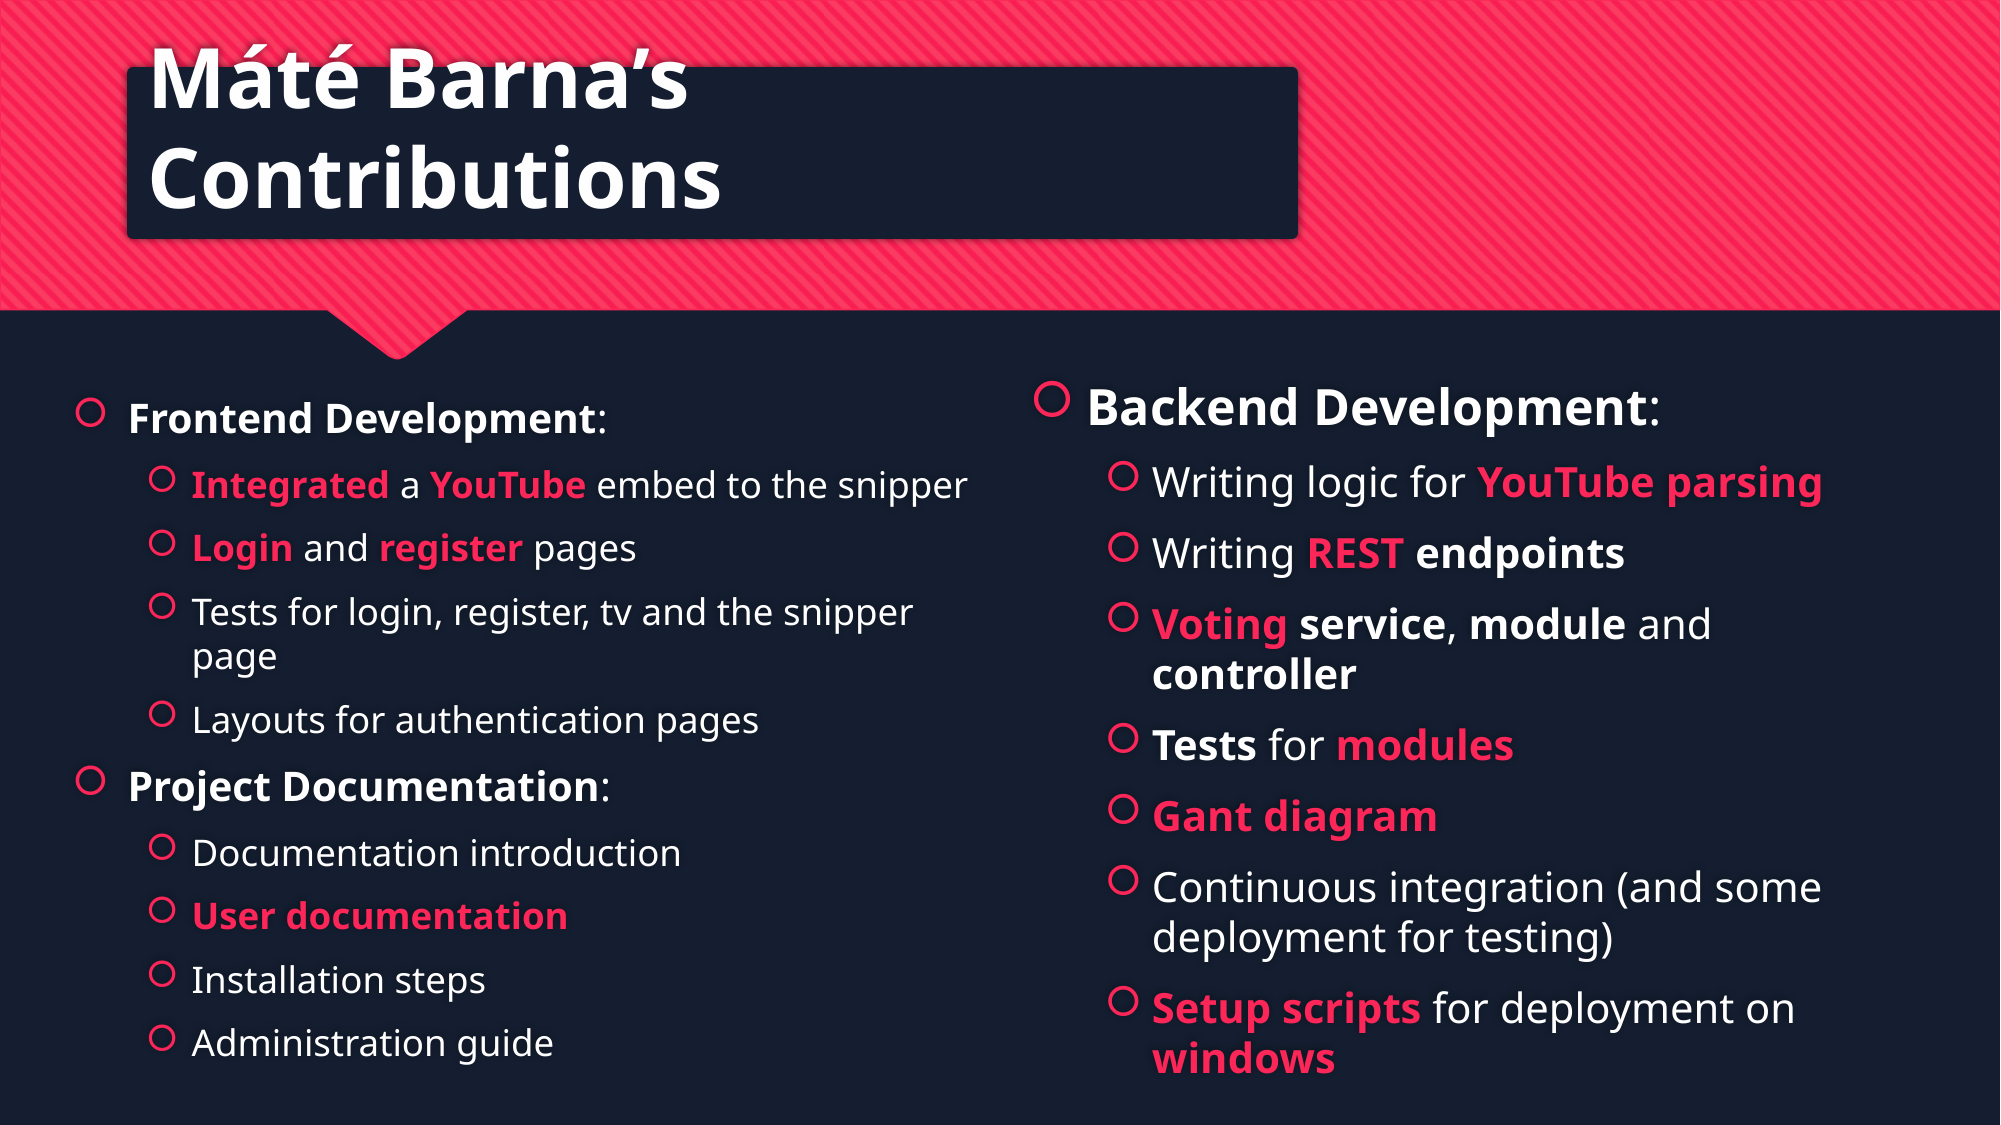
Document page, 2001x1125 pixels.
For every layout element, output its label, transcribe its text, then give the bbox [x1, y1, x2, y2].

list Backend Development: Writing logic for YouTube parsing Writing REST endpoints Voting service, module and controller Tests for modules Gant diagram Continuous integration (and some deployment for testing) Setup scripts for deployment on windows [1014, 364, 1943, 1093]
list Frontend Development: Integrated a YouTube embed to the snipper Login and register pages Tests for login, register, tv and the snipper page Layouts for authentication pages Project Documentation: Documentation introduction User documentation Installation steps Administration guide [57, 364, 985, 1093]
title Máté Barna’s Contributions [127, 67, 1298, 239]
